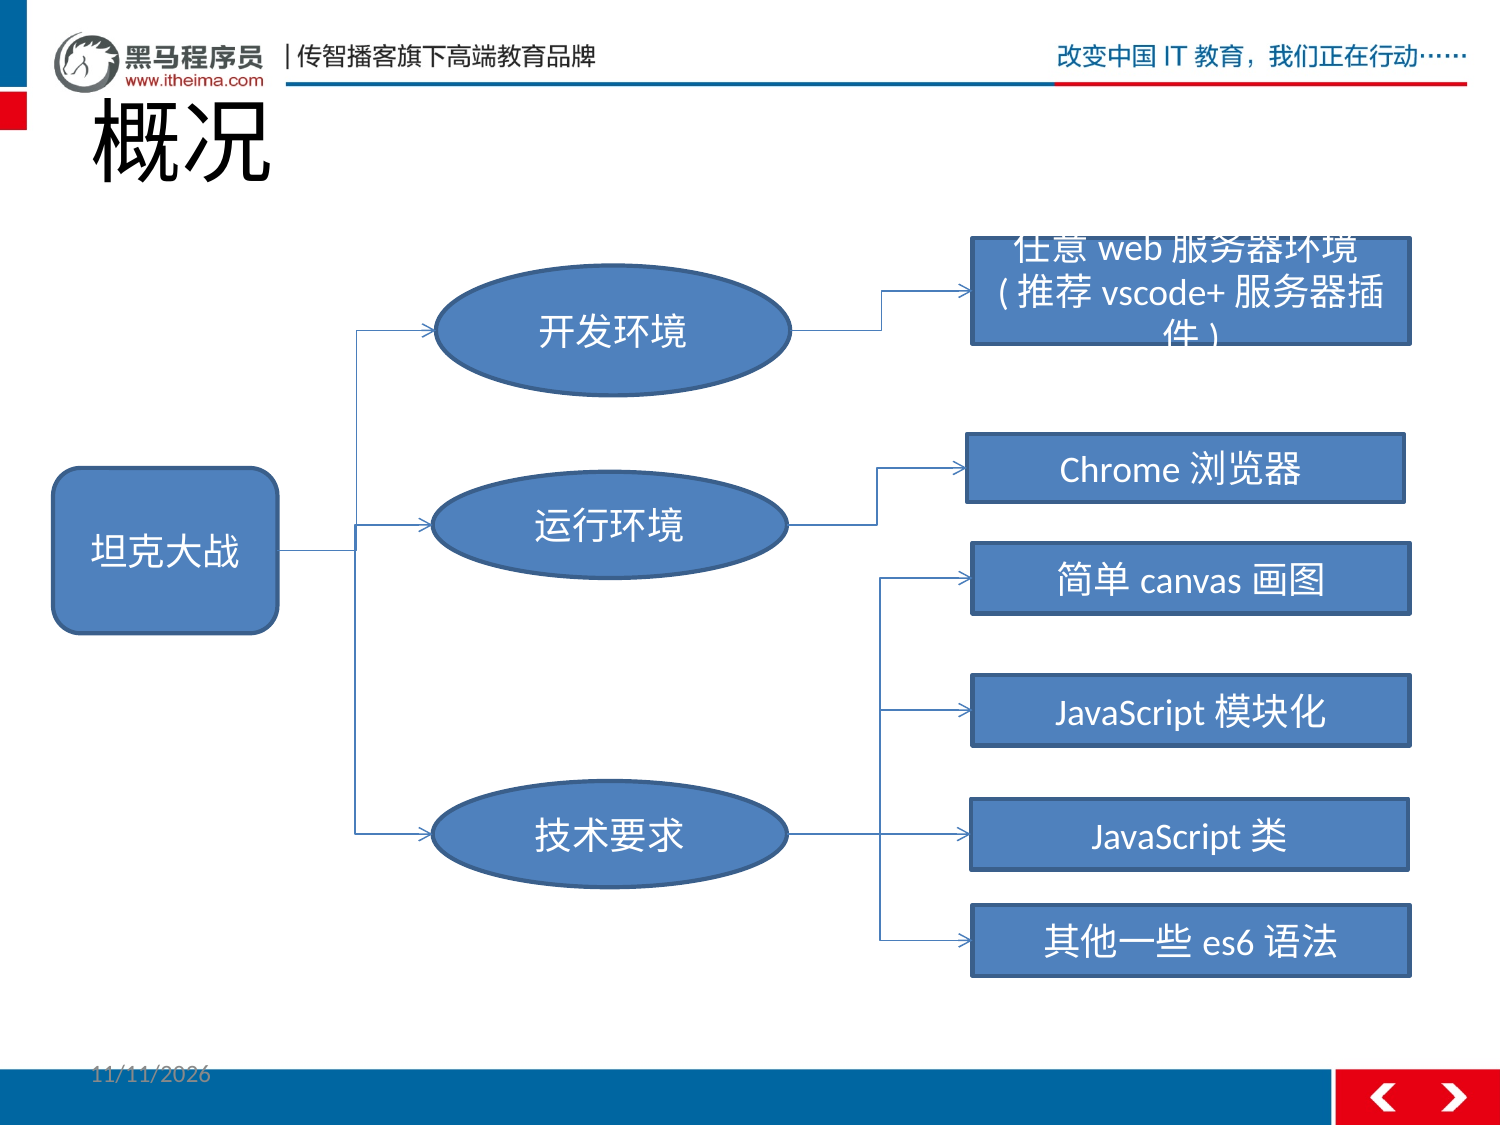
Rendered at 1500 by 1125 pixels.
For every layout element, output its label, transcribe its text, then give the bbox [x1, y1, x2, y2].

text_box 其他一些es6语法 [970, 903, 1412, 978]
text_box 简单canvas画图 [970, 541, 1412, 616]
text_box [786, 833, 973, 941]
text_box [786, 577, 973, 709]
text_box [277, 330, 437, 533]
text_box JavaScript类 [977, 797, 1410, 872]
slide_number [74, 1042, 426, 1103]
text_box 任意web服务器环境(推荐vscode+服务器插件) [970, 236, 1412, 346]
text_box JavaScript模块化 [977, 673, 1412, 748]
text_box 开发环境 [433, 263, 792, 398]
title 概况 [75, 45, 1425, 233]
picture [0, 0, 1500, 1125]
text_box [277, 559, 433, 835]
text_box Chrome浏览器 [965, 432, 1406, 504]
text_box 技术要求 [432, 778, 781, 890]
text_box 运行环境 [441, 469, 788, 581]
text_box 坦克大战 [50, 465, 272, 636]
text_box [786, 467, 968, 526]
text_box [786, 709, 973, 833]
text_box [277, 524, 433, 551]
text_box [790, 290, 973, 331]
